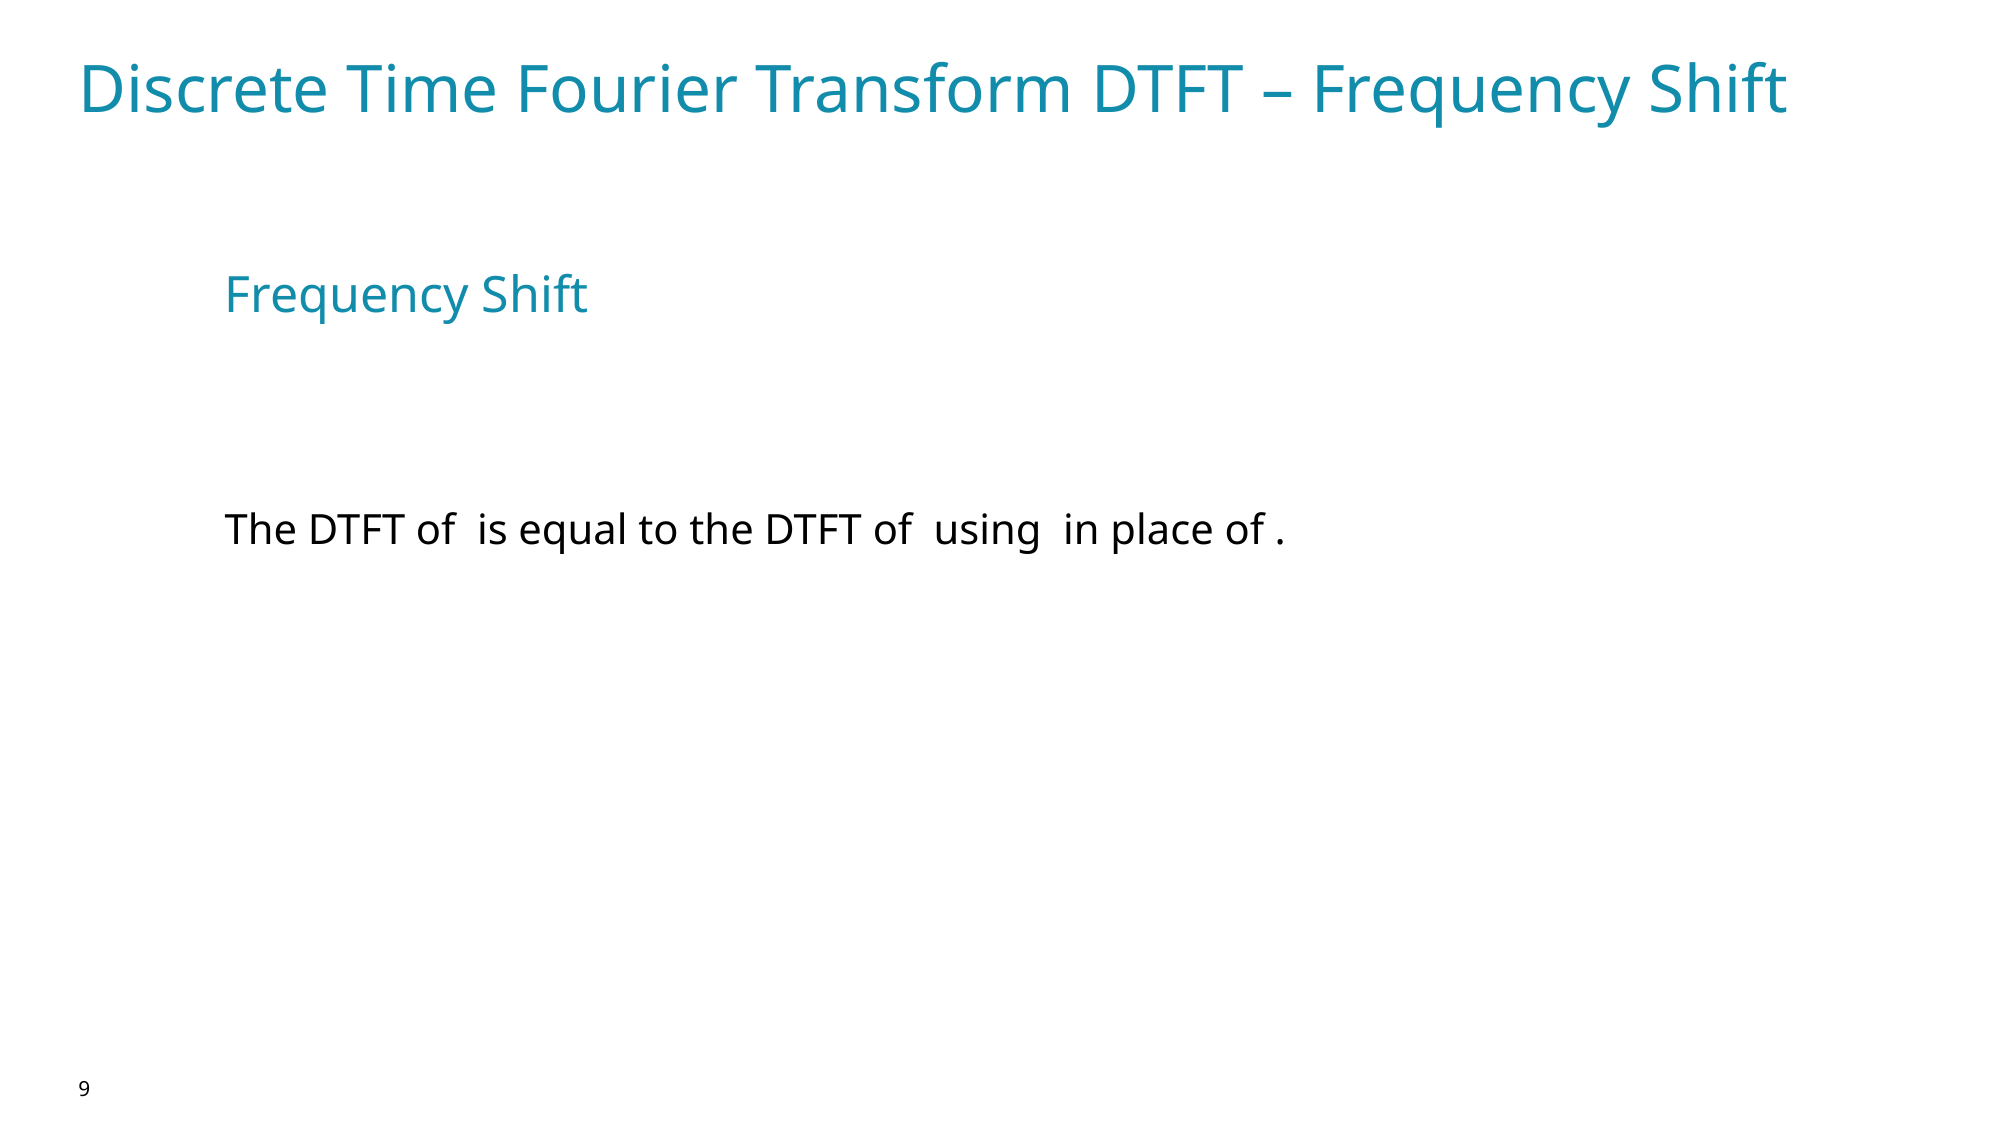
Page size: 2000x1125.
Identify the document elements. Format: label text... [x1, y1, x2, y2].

title Discrete Time Fourier Transform DTFT – Frequency Shift [78, 47, 1910, 142]
